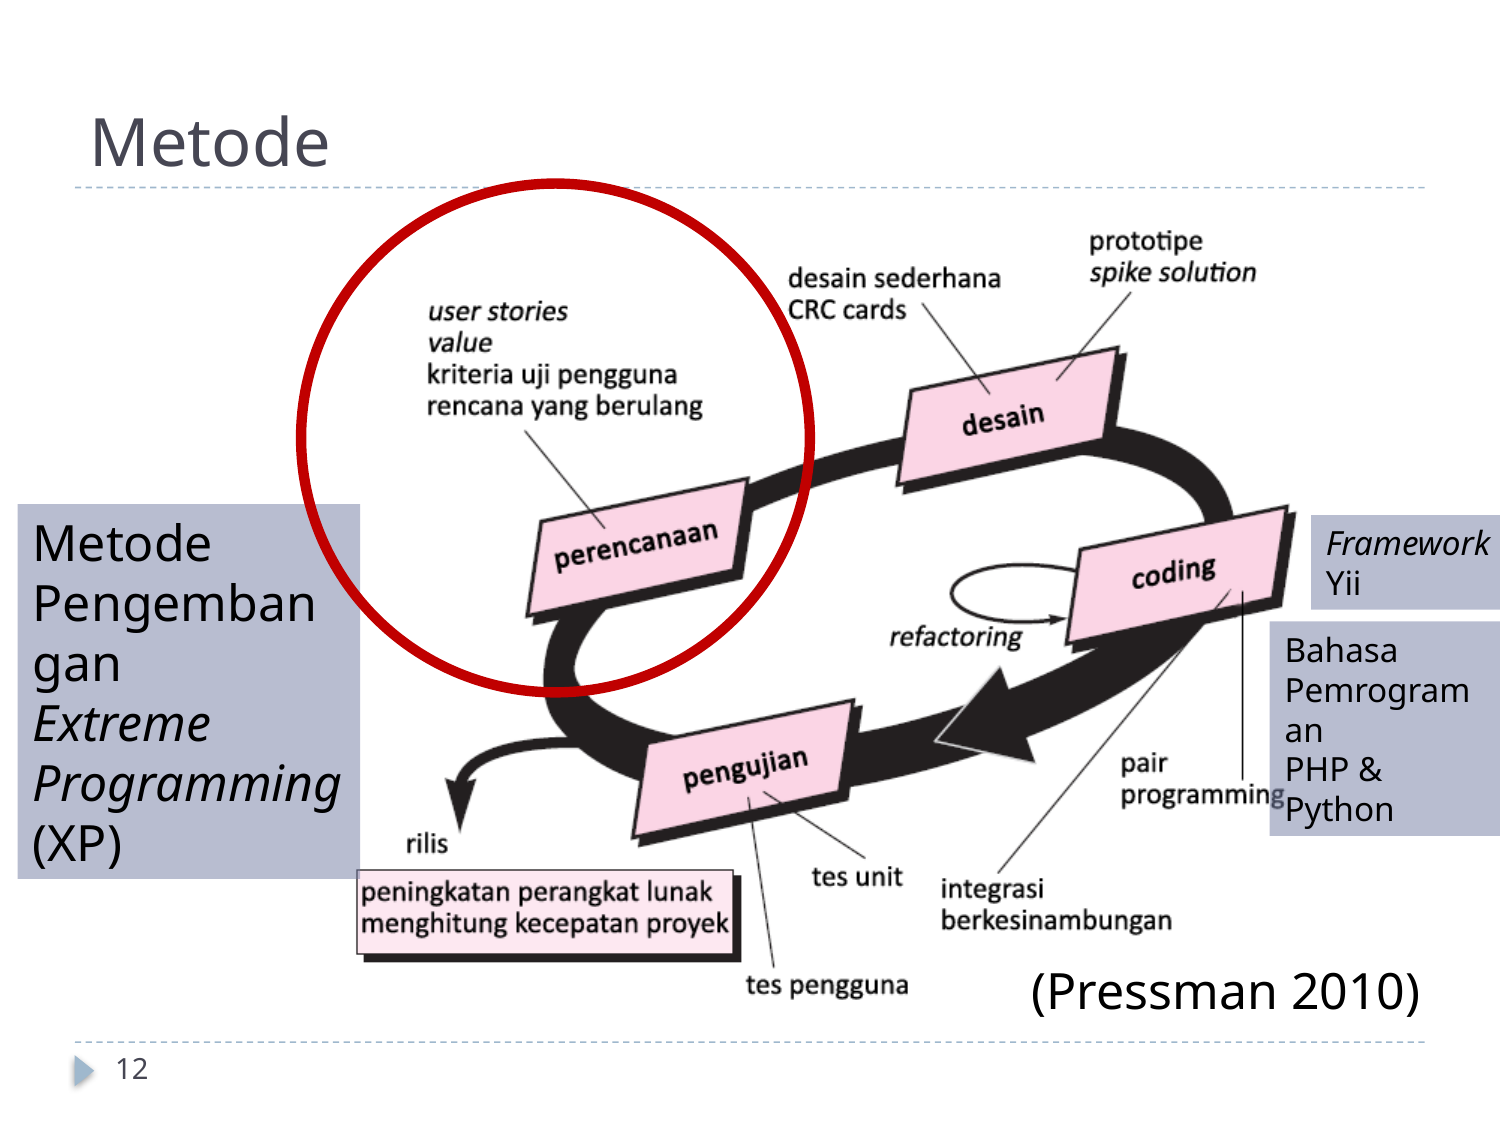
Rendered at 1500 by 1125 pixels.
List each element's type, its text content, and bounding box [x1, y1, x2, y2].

text_box (Pressman 2010) [1323, 952, 1435, 1027]
text_box [299, 322, 327, 554]
text_box Metode Pengembangan Extreme Programming (XP) [17, 504, 327, 879]
picture [333, 207, 1318, 1027]
title Metode [75, 24, 1425, 188]
text_box Framework Yii [1323, 515, 1500, 610]
slide_number 12 [100, 1042, 426, 1103]
text_box [445, 181, 666, 207]
text_box Bahasa Pemrograman PHP & Python [1323, 621, 1500, 836]
